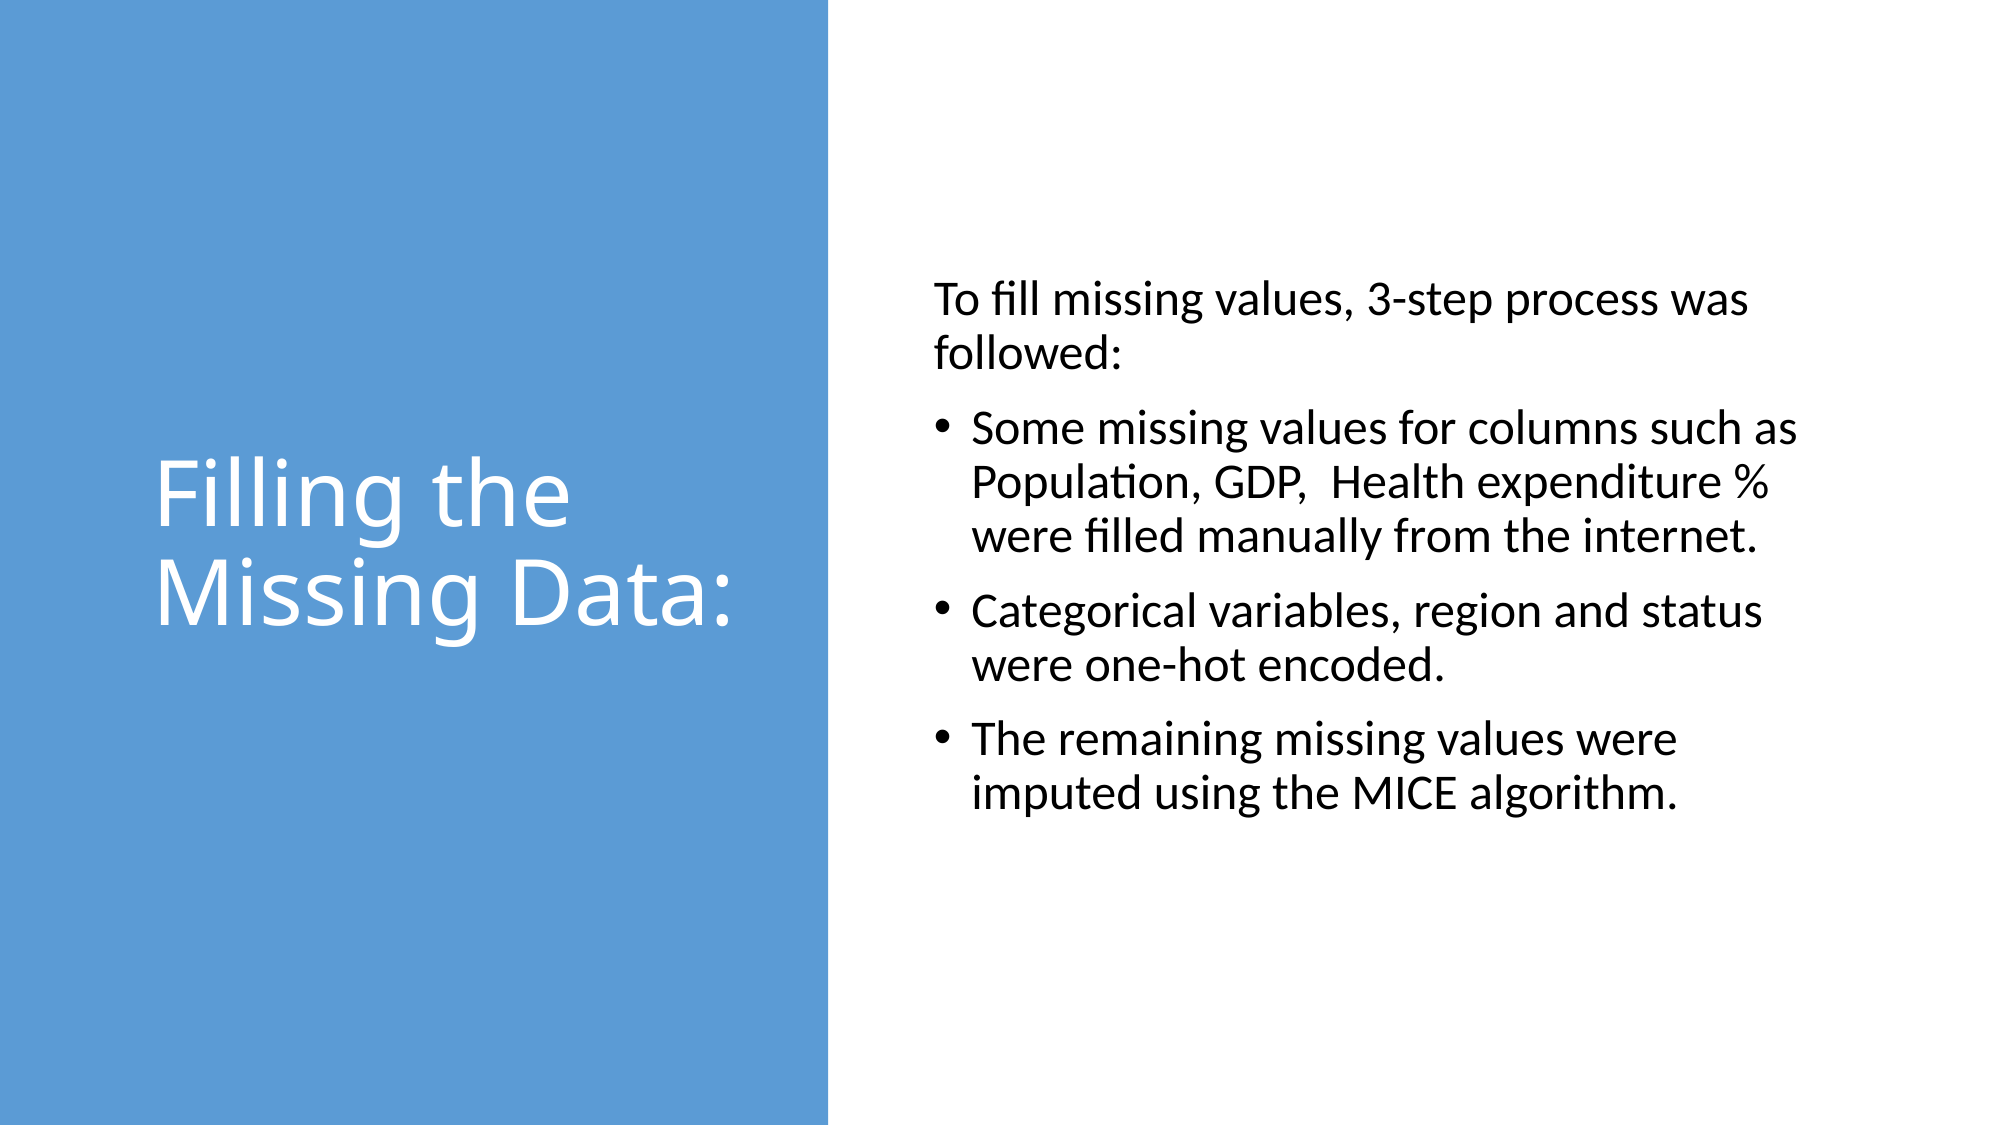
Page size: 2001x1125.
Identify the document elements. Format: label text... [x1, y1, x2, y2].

text_box [0, 0, 829, 1125]
title Filling the Missing Data: [137, 102, 756, 991]
list To fill missing values, 3-step process was followed: Some missing values for columns such as Population, GDP, Health expenditure % were filled manually from the internet. Categorical variables, region and status were one-hot encoded. The remaining missing values were imputed using the MICE algorithm. [918, 102, 1863, 991]
